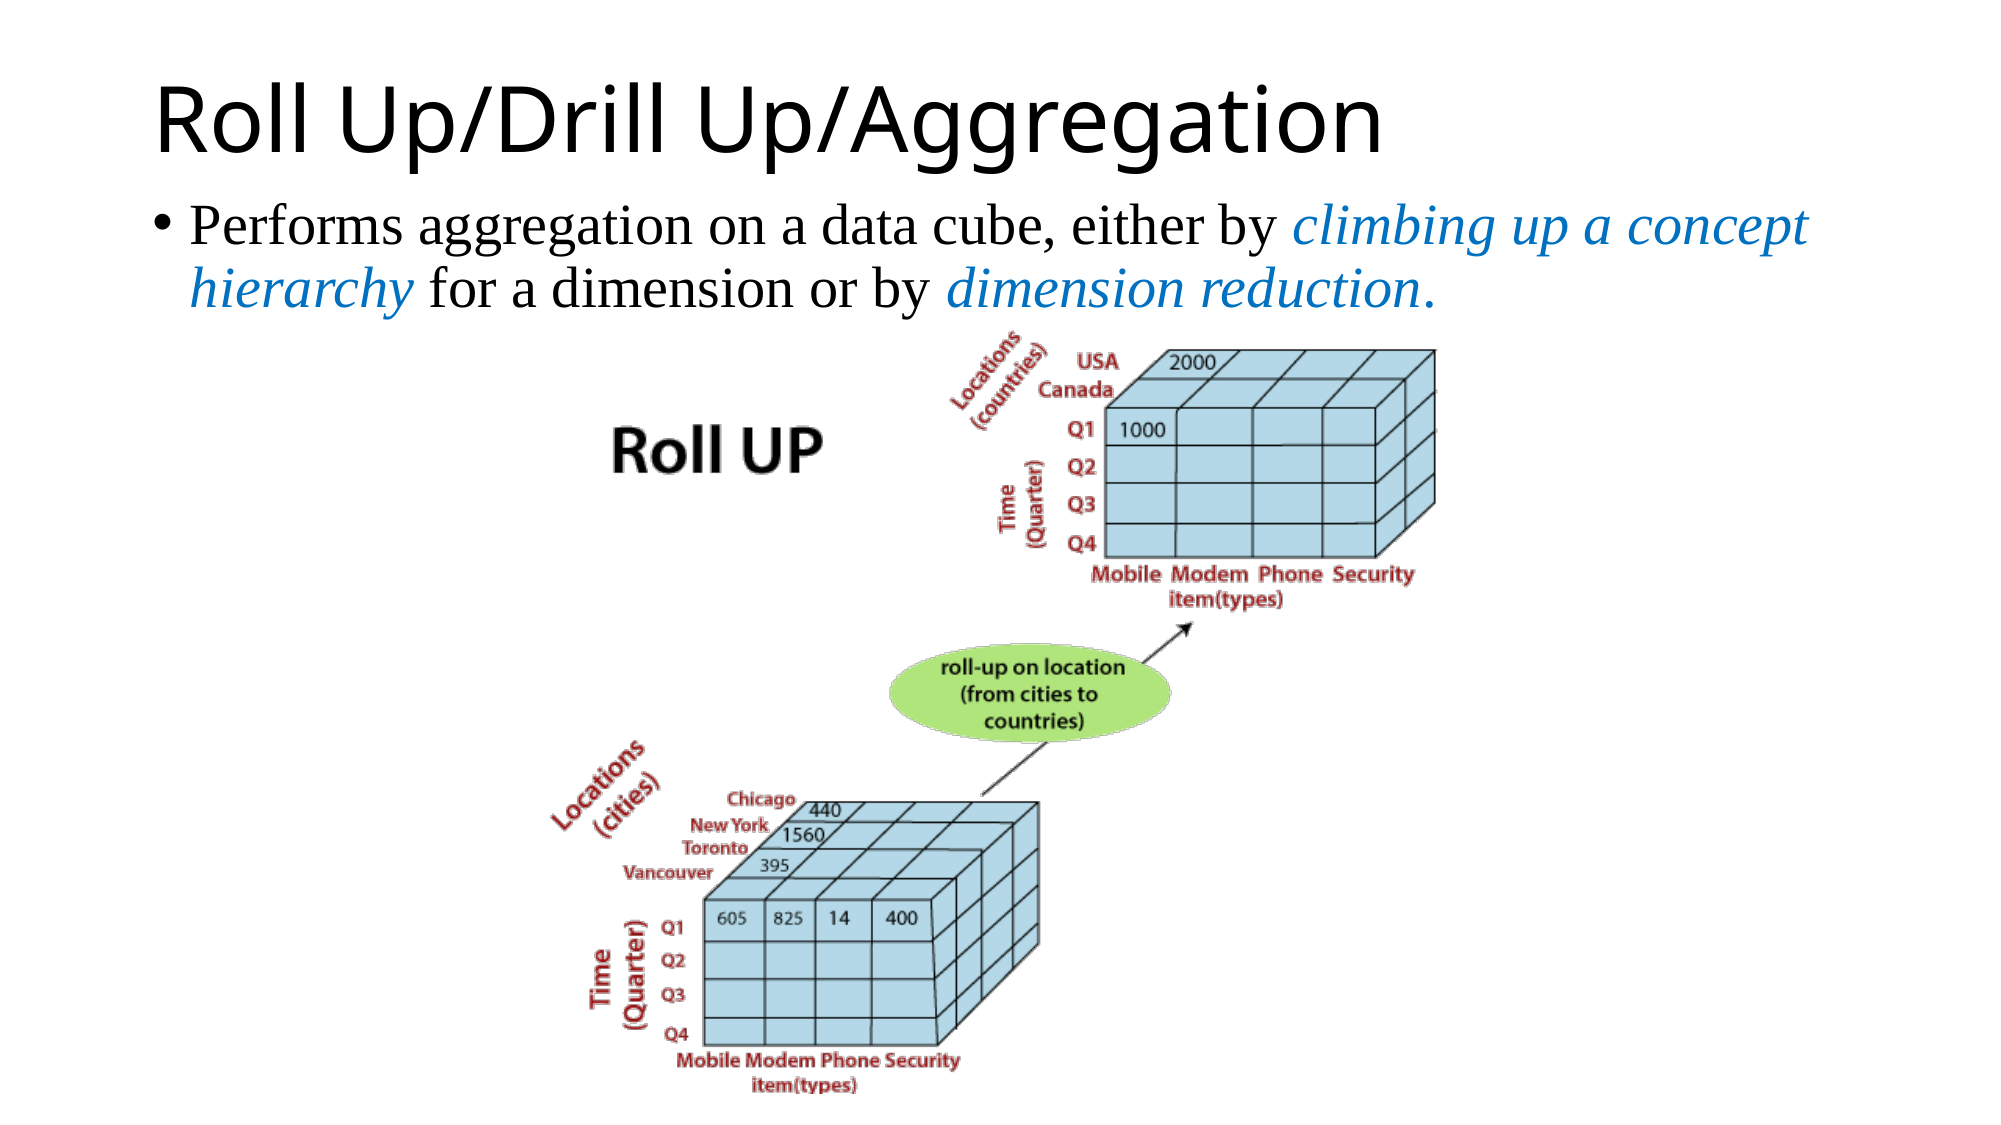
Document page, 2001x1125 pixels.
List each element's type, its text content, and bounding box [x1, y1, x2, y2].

list Performs aggregation on a data cube, either by climbing up a concept hierarchy for a dimension or by dimension reduction. [137, 186, 1863, 1014]
title Roll Up/Drill Up/Aggregation [137, 59, 1863, 186]
picture [515, 312, 1453, 1095]
